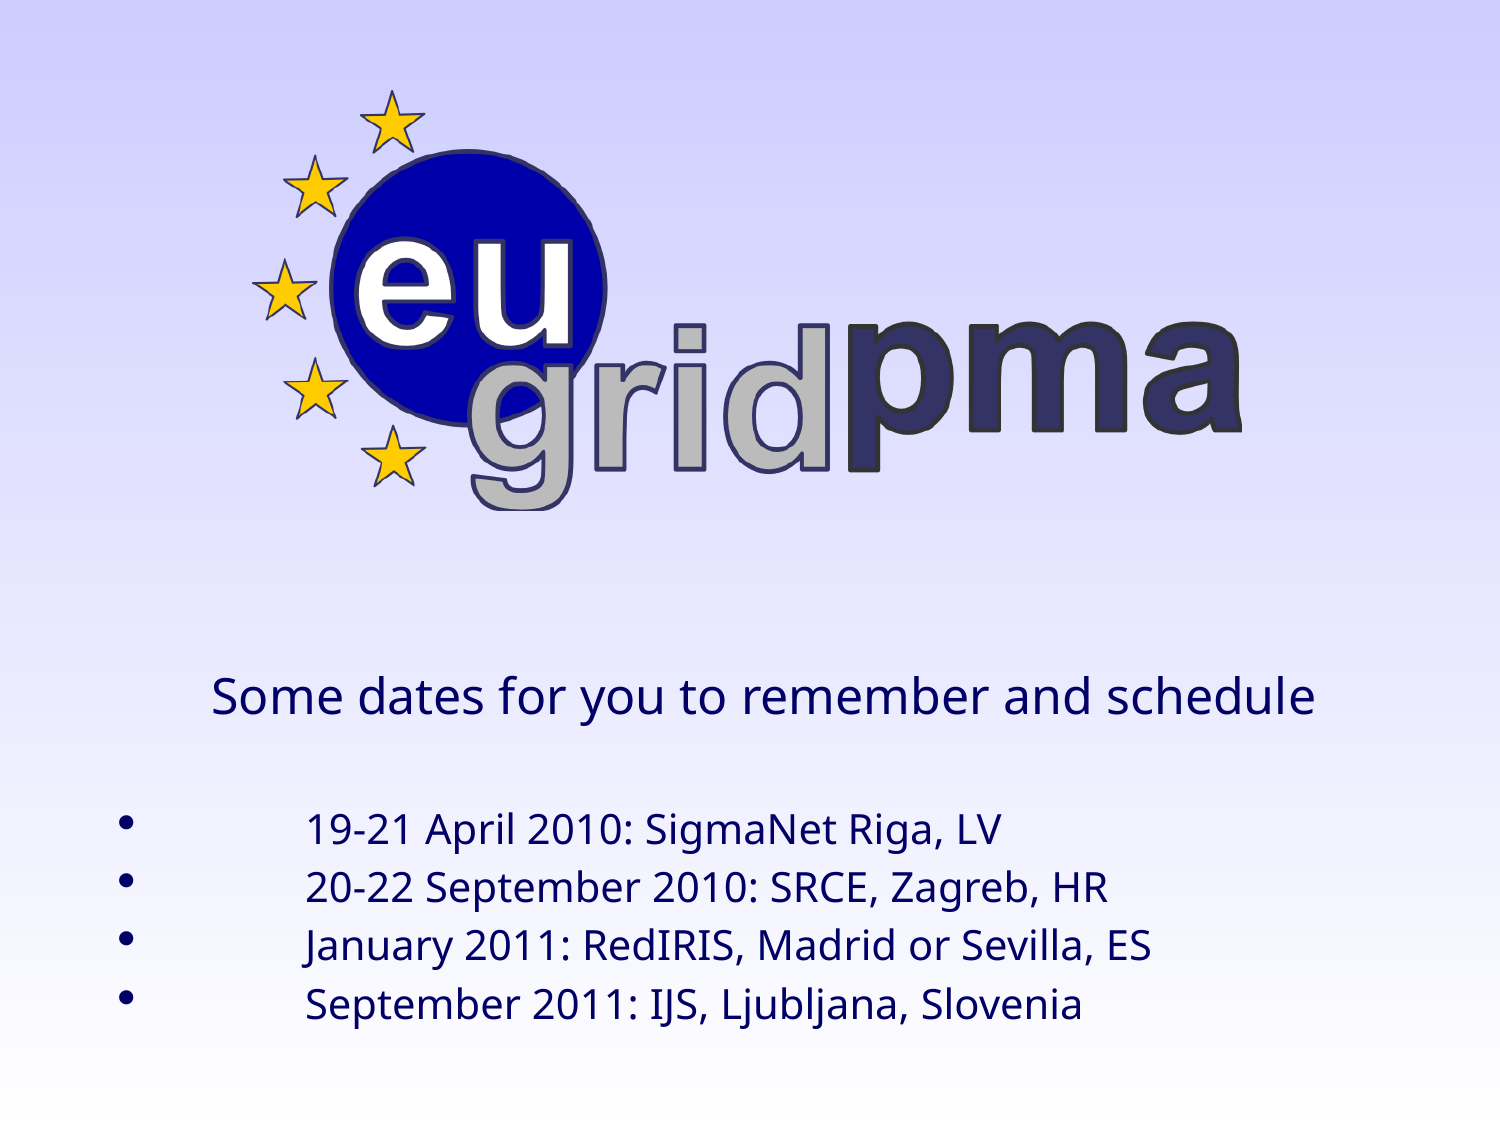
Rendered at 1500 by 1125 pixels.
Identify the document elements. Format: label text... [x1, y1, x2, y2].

text_box Some dates for you to remember and schedule 19-21 April 2010: SigmaNet Riga, LV 20-22 September 2010: SRCE, Zagreb, HR January 2011: RedIRIS, Madrid or Sevilla, ES September 2011: IJS, Ljubljana, Slovenia [104, 656, 1424, 1023]
picture [252, 90, 1242, 511]
